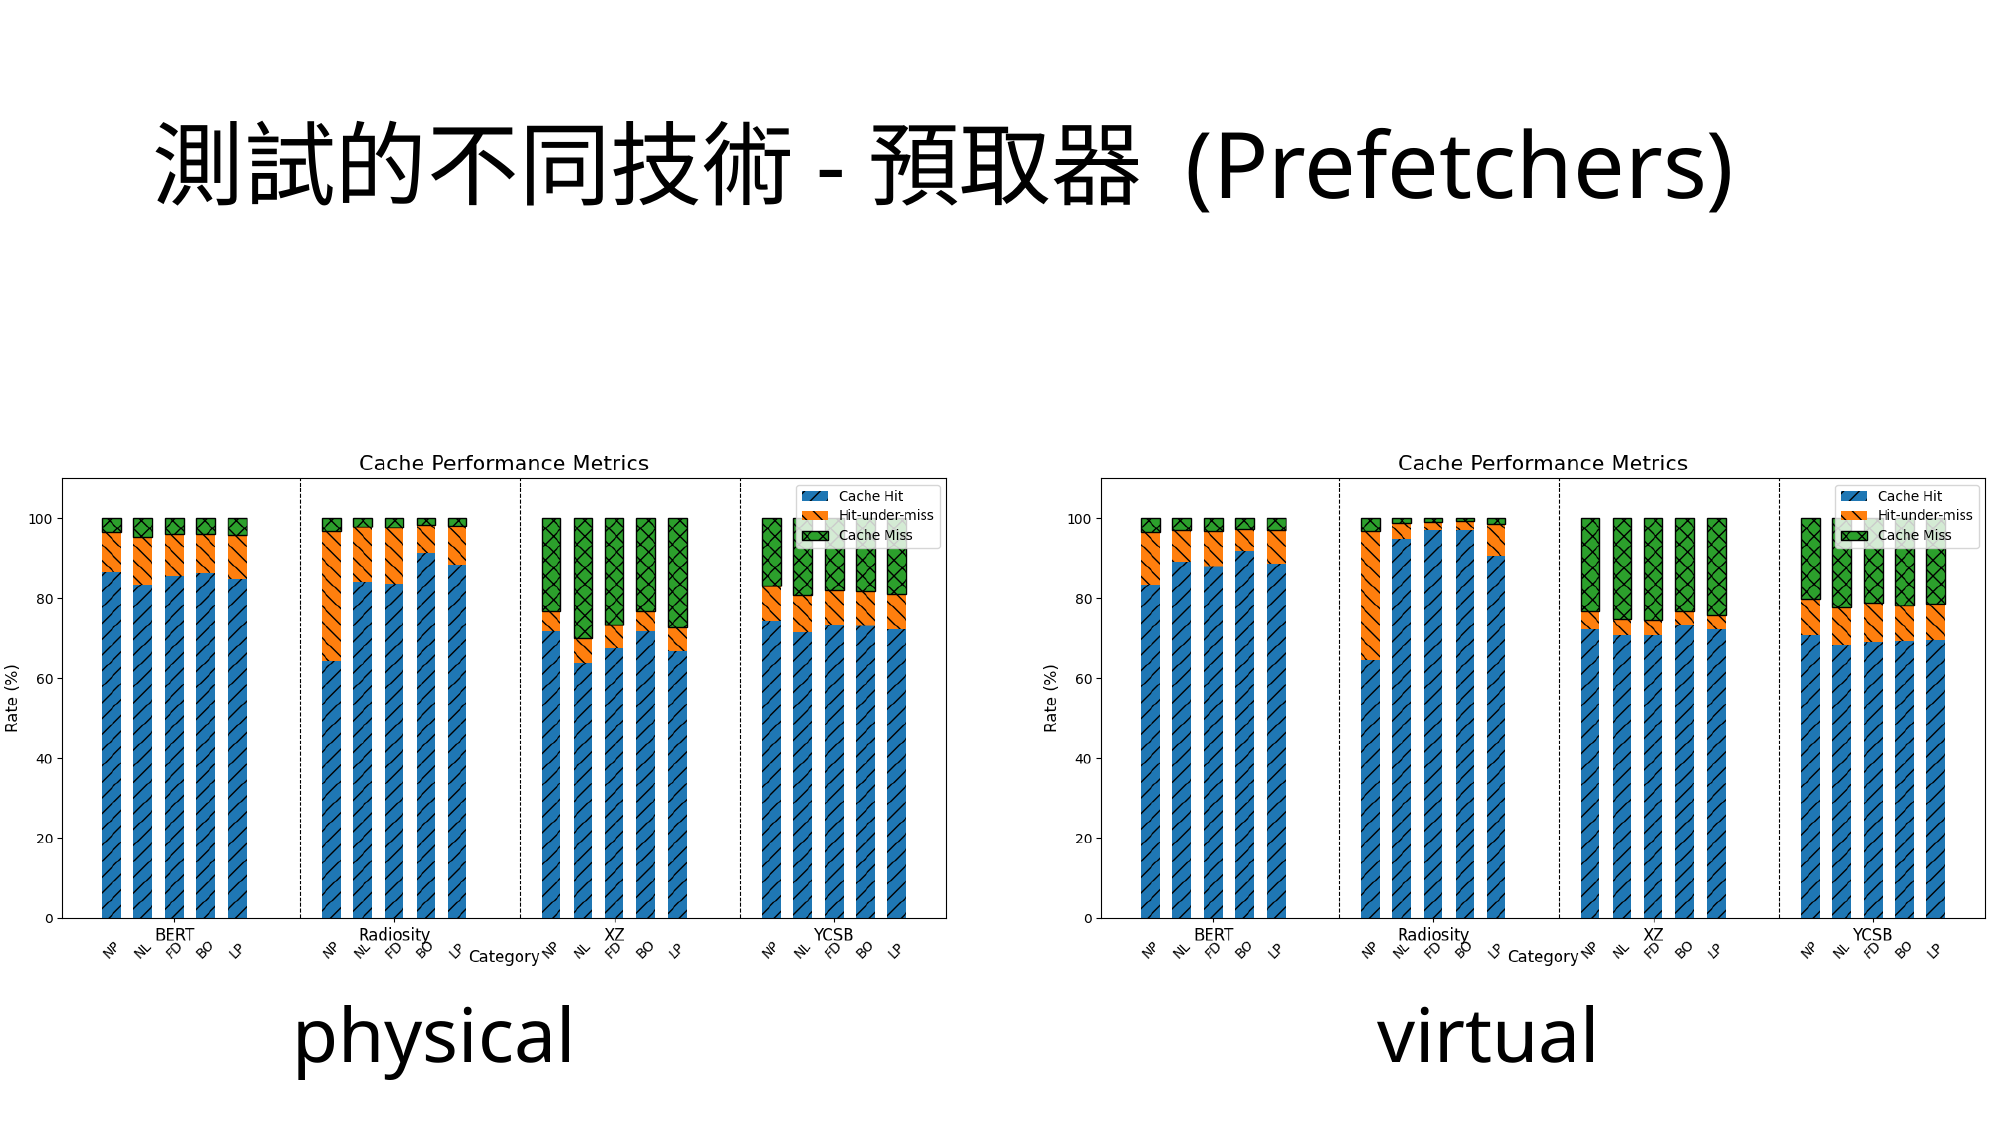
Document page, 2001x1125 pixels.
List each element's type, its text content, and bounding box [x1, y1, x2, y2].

text_box physical [277, 981, 591, 1085]
text_box virtual [1362, 981, 1616, 1085]
title 測試的不同技術-預取器 (Prefetchers) [137, 59, 1863, 278]
picture [0, 409, 2000, 981]
